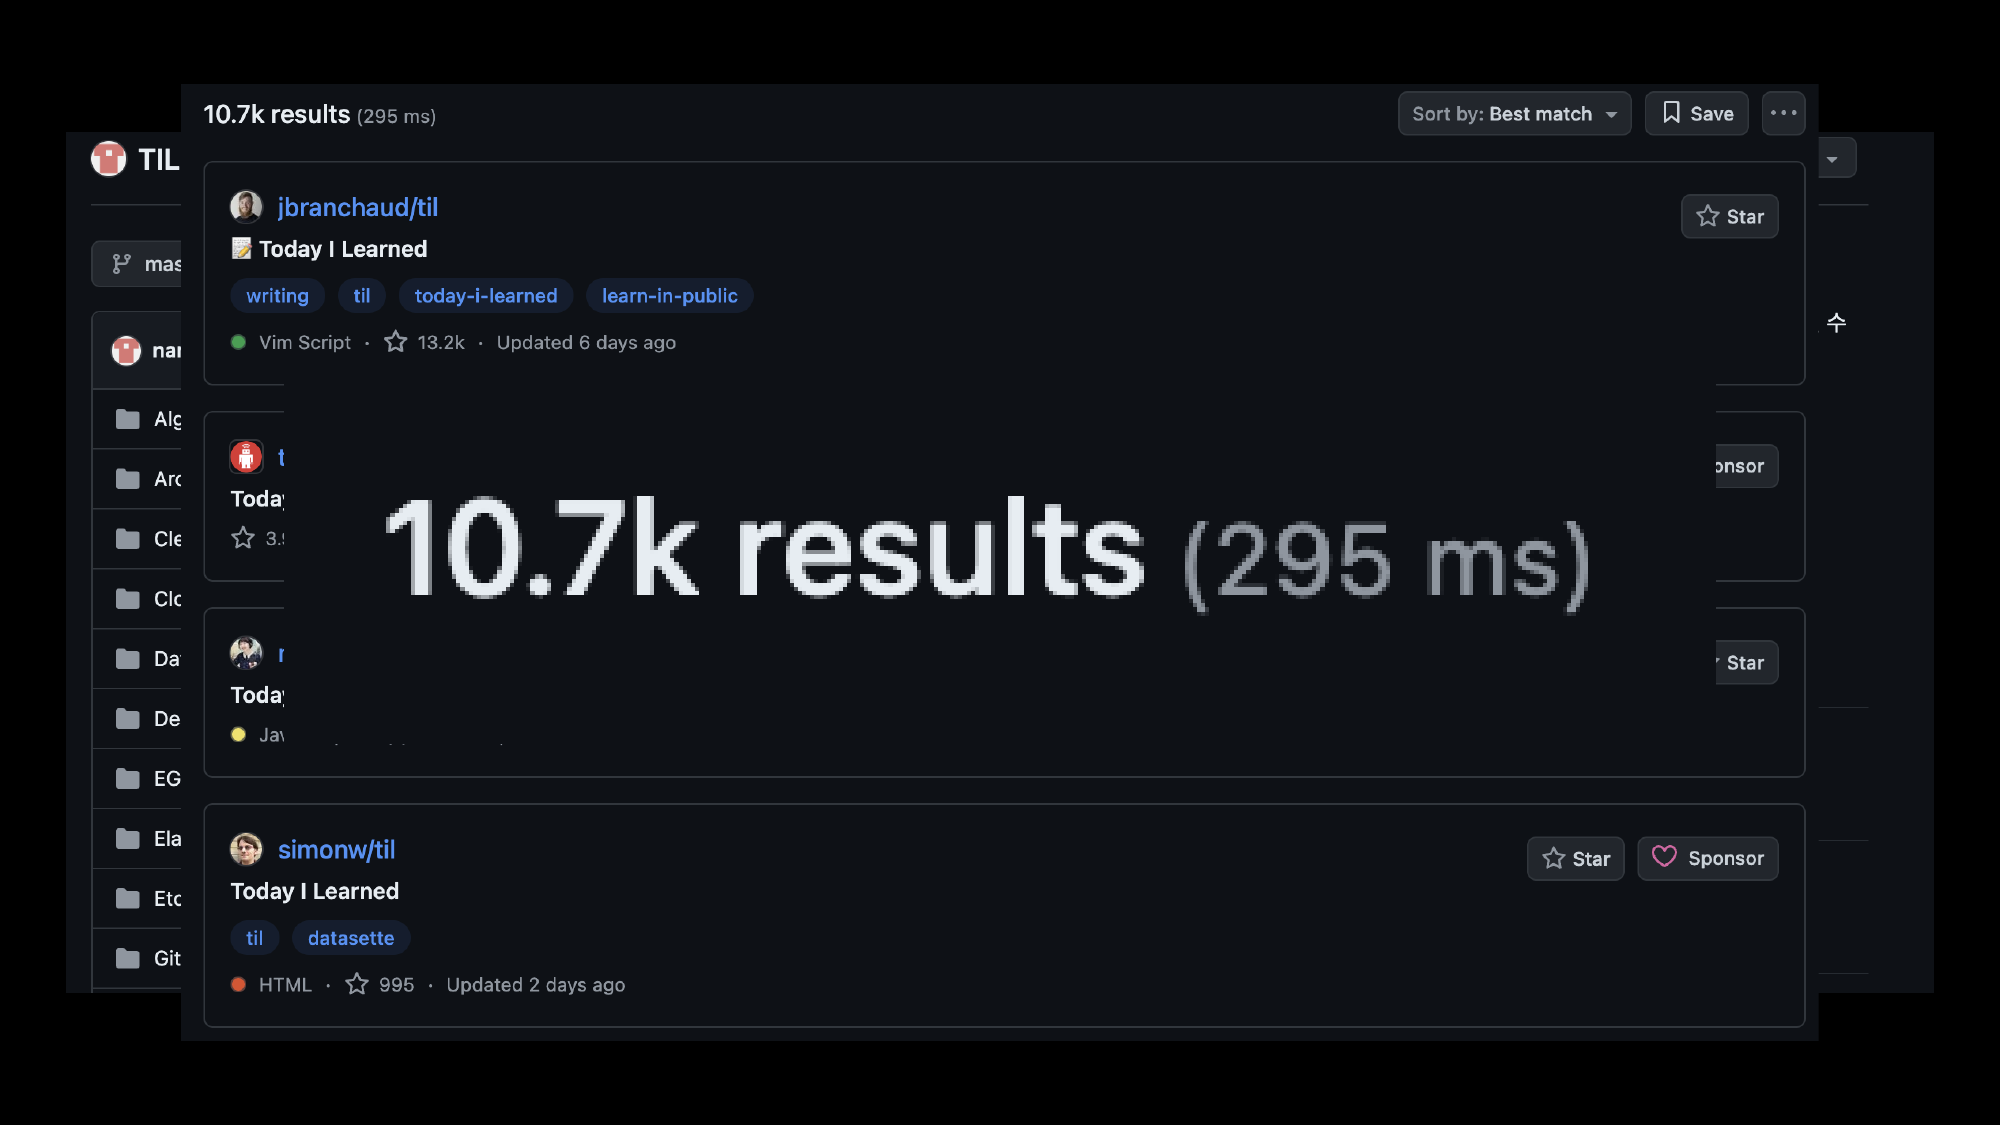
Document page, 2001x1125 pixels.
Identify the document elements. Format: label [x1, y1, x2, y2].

picture [65, 83, 1935, 1042]
